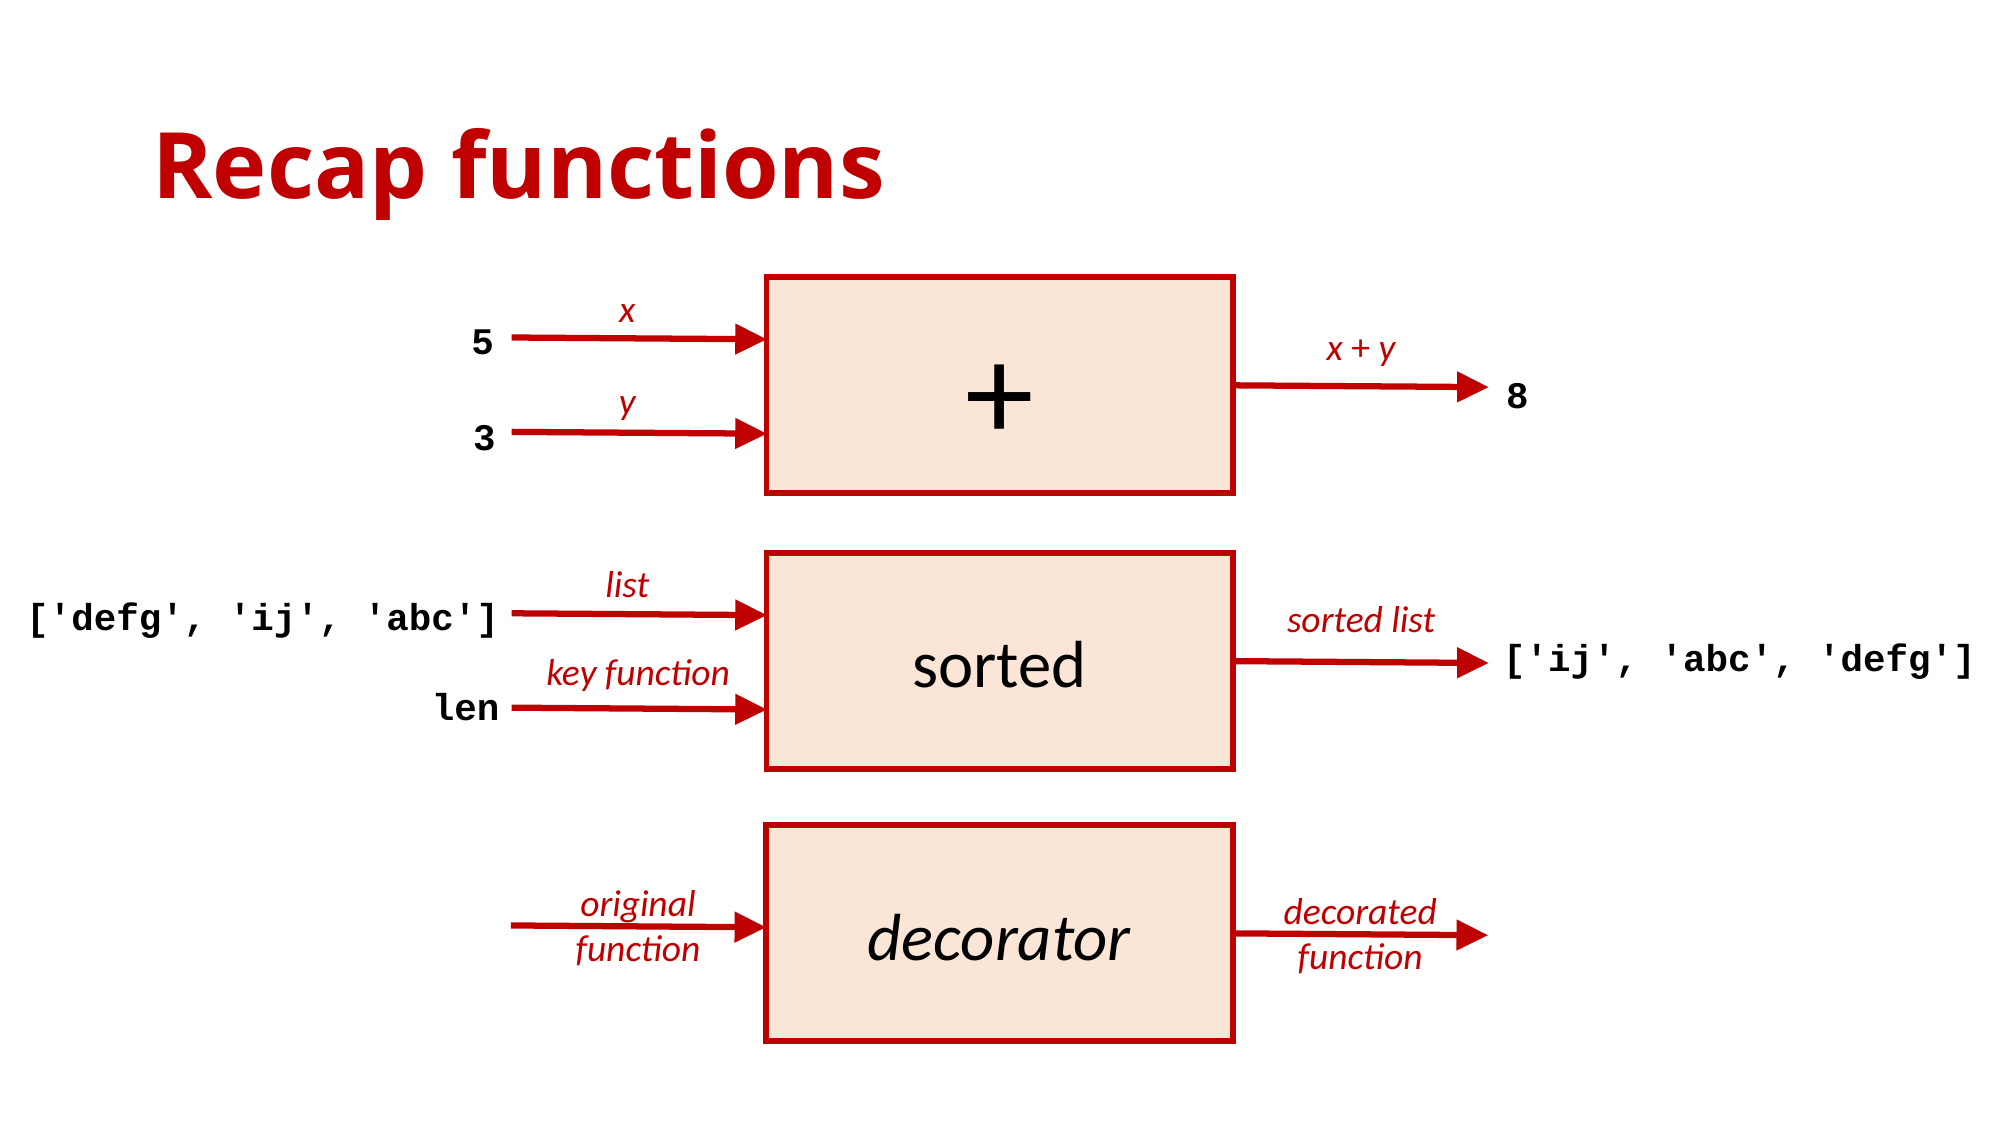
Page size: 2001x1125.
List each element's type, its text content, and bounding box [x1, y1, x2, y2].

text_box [434, 277, 1566, 494]
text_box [510, 825, 1488, 1042]
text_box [9, 553, 2000, 769]
title Recap functions [137, 59, 1863, 278]
